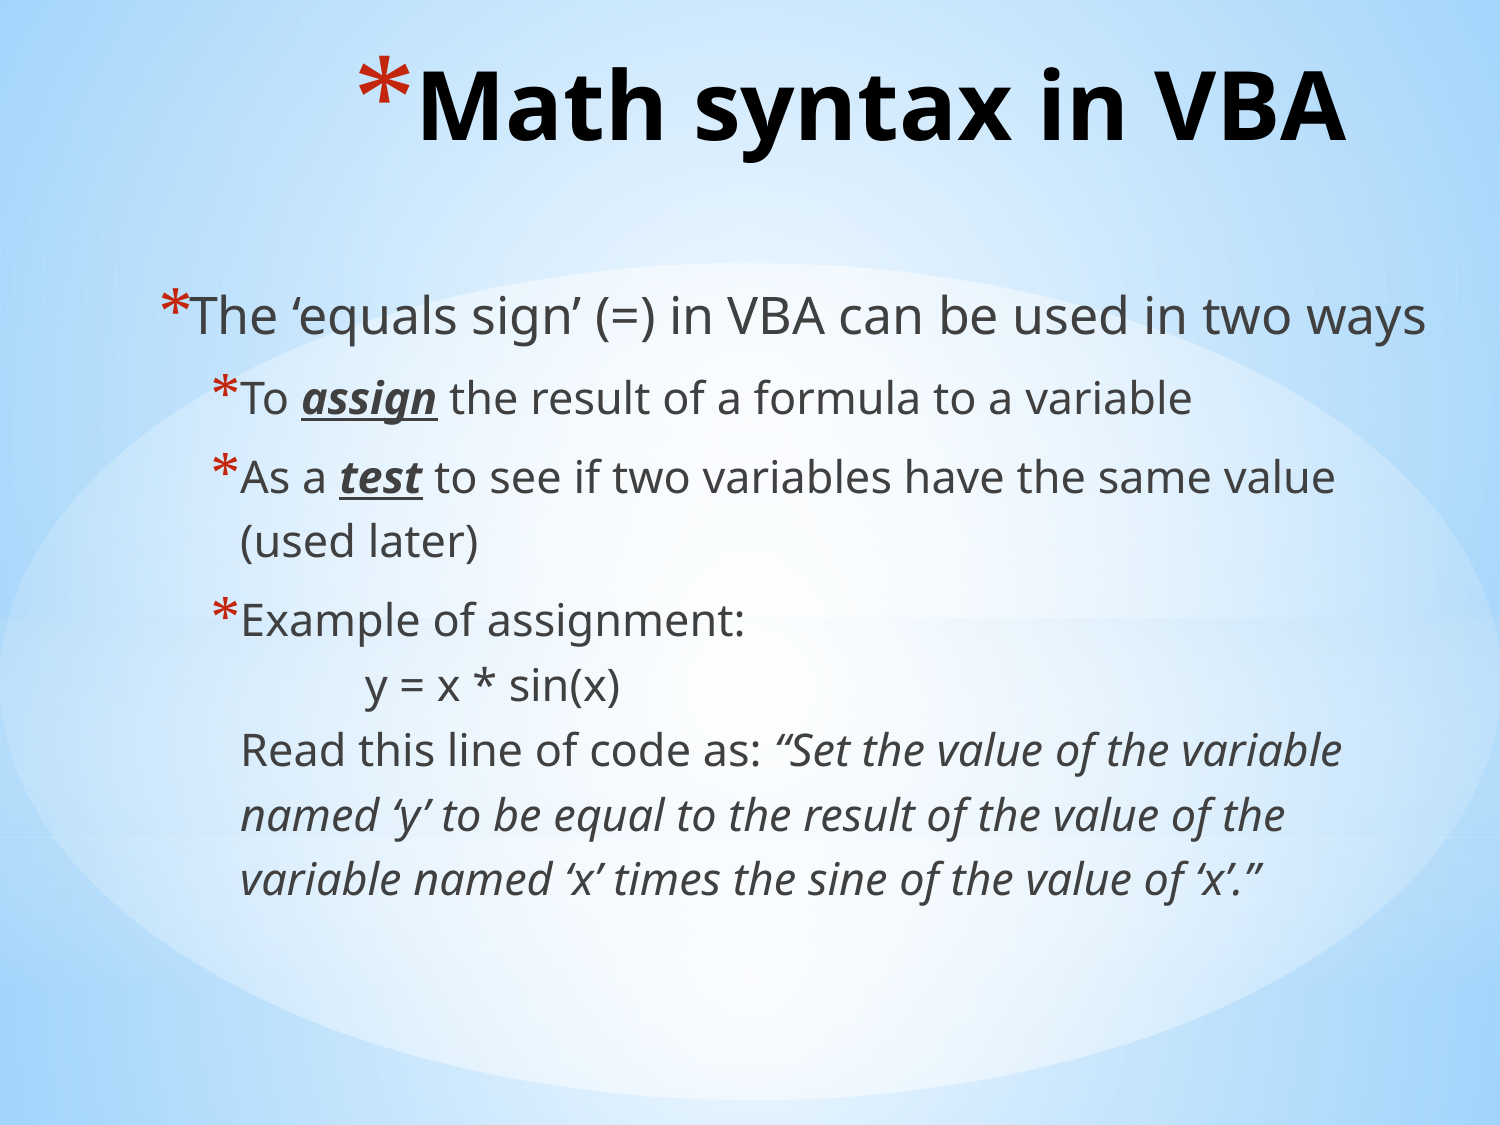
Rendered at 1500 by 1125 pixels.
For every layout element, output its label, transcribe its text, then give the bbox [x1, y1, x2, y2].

list The ‘equals sign’ (=) in VBA can be used in two ways To assign the result of a formula to a variable As a test to see if two variables have the same value (used later) Example of assignment: y = x * sin(x) Read this line of code as: “Set the value of the variable named ‘y’ to be equal to the result of the value of the variable named ‘x’ times the sine of the value of ‘x’.” [137, 275, 1463, 975]
title Math syntax in VBA [294, 37, 1363, 225]
